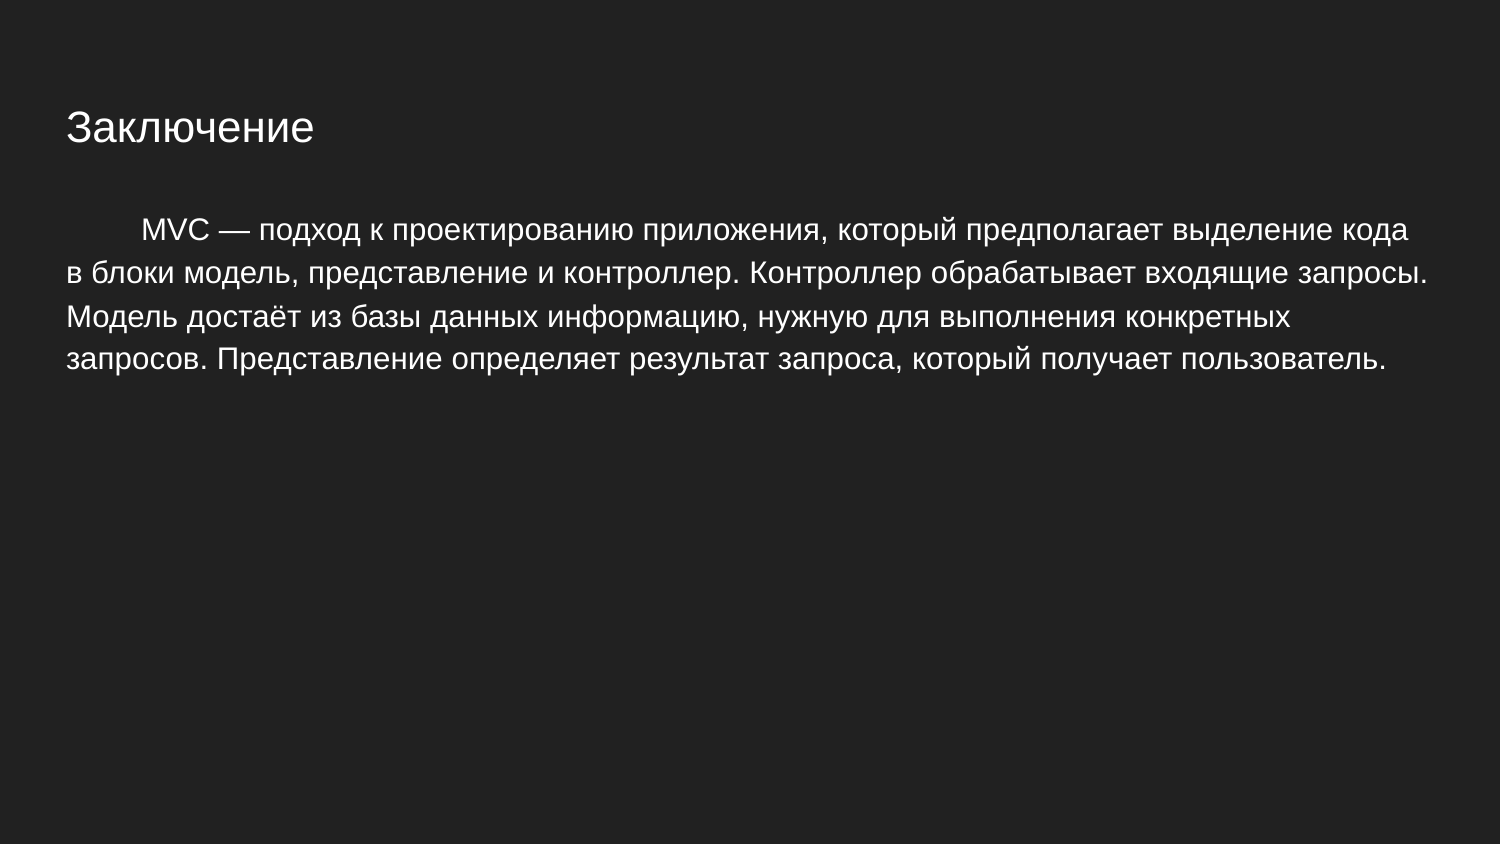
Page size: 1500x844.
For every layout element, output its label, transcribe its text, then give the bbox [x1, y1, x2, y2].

title Заключение [51, 72, 1449, 167]
list MVC — подход к проектированию приложения, который предполагает выделение кода в блоки модель, представление и контроллер. Контроллер обрабатывает входящие запросы. Модель достаёт из базы данных информацию, нужную для выполнения конкретных запросов. Представление определяет результат запроса, который получает пользователь. [51, 189, 1449, 750]
